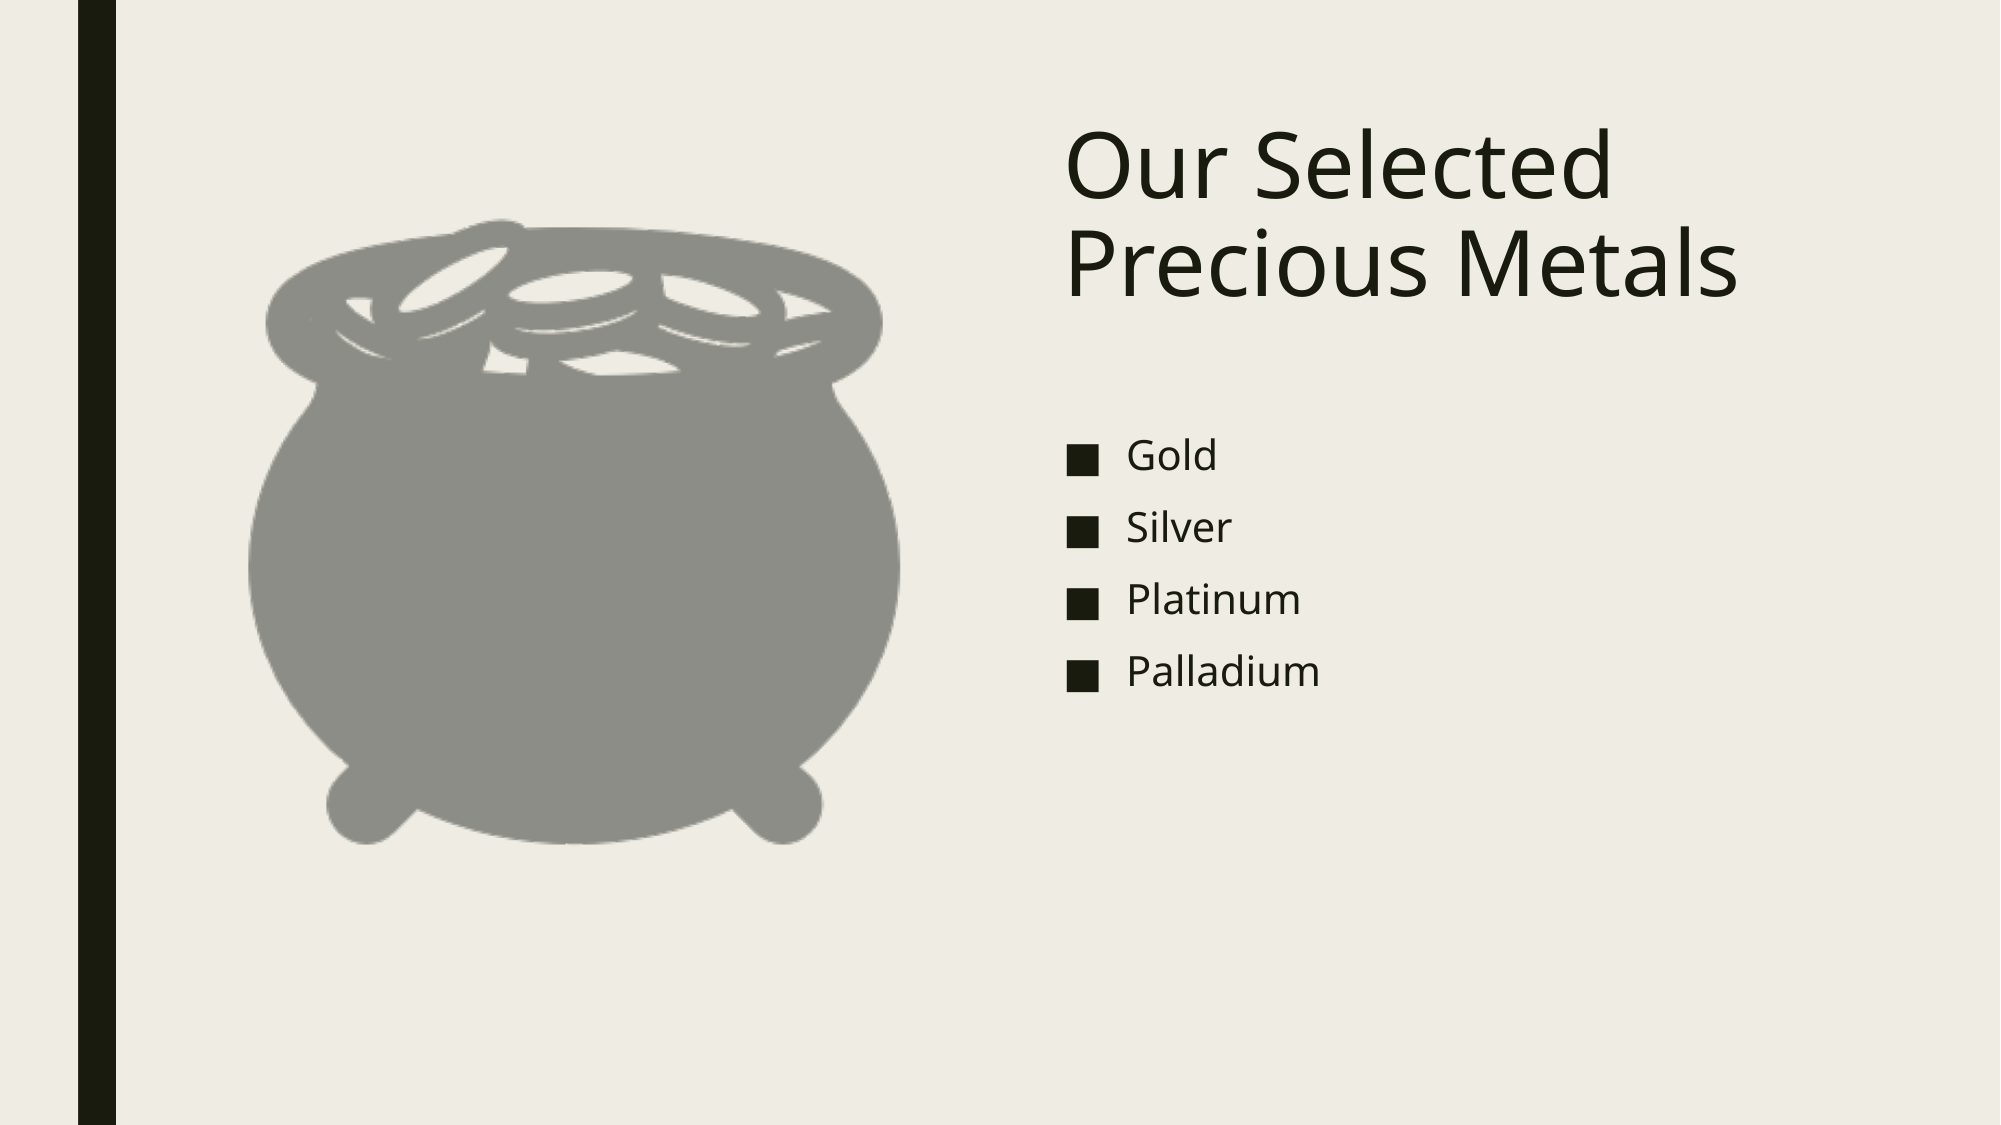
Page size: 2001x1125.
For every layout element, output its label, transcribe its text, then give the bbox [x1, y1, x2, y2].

title Our Selected Precious Metals [1048, 112, 1890, 357]
list Gold Silver Platinum Palladium [1048, 425, 1890, 985]
picture [167, 120, 1000, 953]
text_box [76, 0, 119, 1125]
